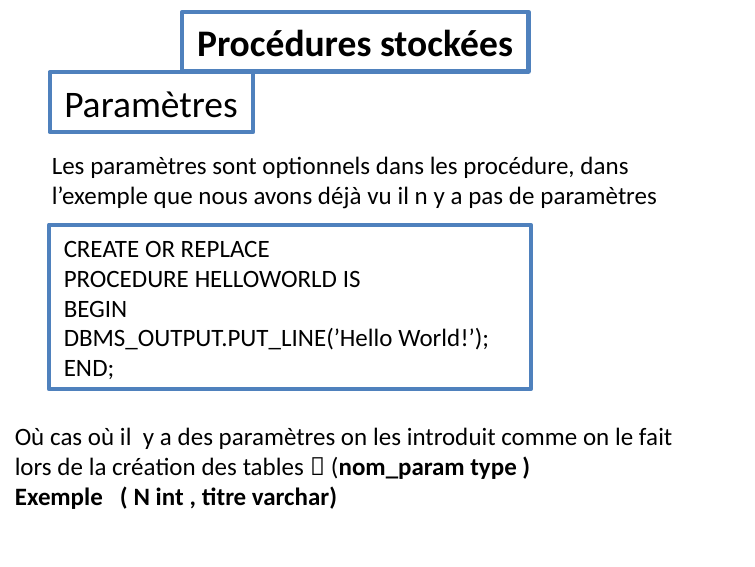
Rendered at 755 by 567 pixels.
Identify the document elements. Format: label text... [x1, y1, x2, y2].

text_box Où cas où il y a des paramètres on les introduit comme on le fait lors de la création des tables  (nom_param type ) Exemple ( N int , titre varchar) [0, 413, 692, 518]
text_box Paramètres [48, 70, 255, 134]
text_box CREATE OR REPLACE PROCEDURE HELLOWORLD IS BEGIN DBMS_OUTPUT.PUT_LINE(’Hello World!’); END; [47, 223, 533, 391]
text_box Les paramètres sont optionnels dans les procédure, dans l’exemple que nous avons déjà vu il n y a pas de paramètres [37, 142, 729, 218]
text_box Procédures stockées [180, 10, 531, 74]
